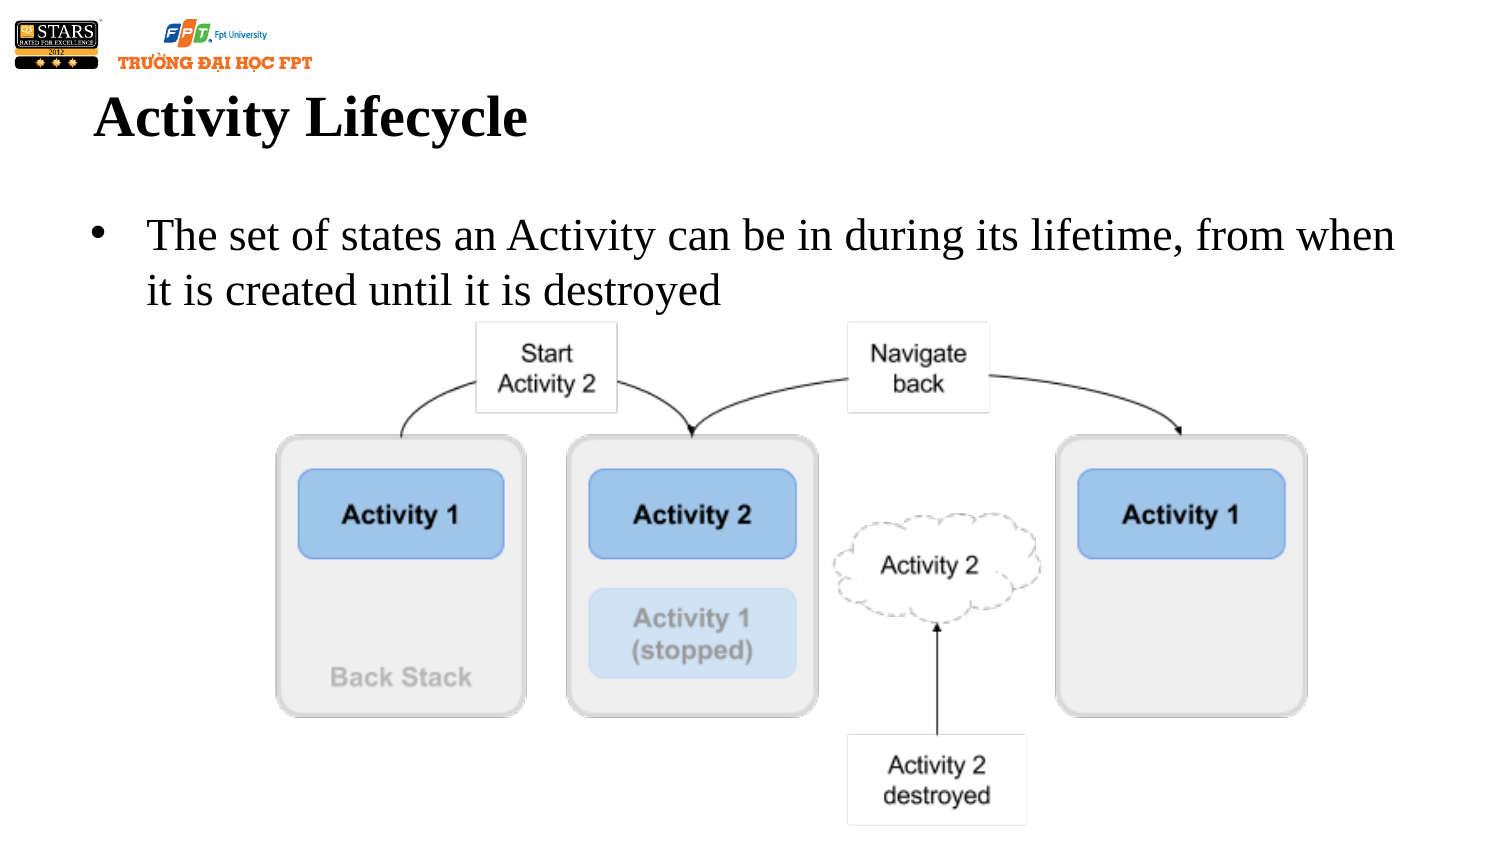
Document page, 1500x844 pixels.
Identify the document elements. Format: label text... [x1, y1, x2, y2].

list The set of states an Activity can be in during its lifetime, from when it is created until it is destroyed [75, 196, 1425, 754]
picture [235, 282, 1355, 844]
title Activity Lifecycle [78, 62, 1429, 164]
